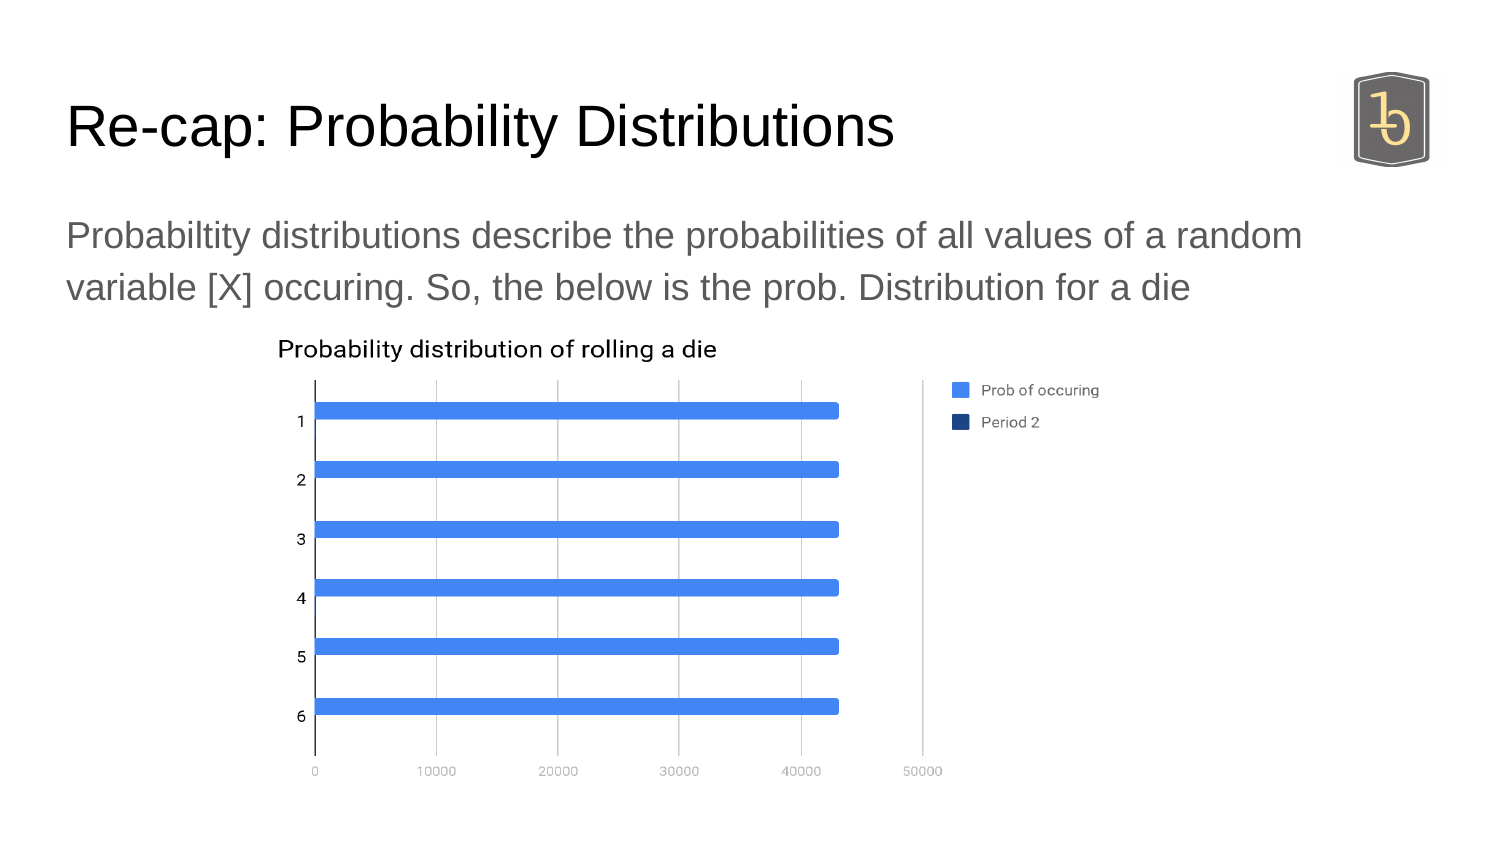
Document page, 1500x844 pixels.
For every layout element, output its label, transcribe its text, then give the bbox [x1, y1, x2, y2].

title Re-cap: Probability Distributions [51, 72, 1333, 167]
picture [1334, 72, 1450, 168]
list Probabiltity distributions describe the probabilities of all values of a random variable [X] occuring. So, the below is the prob. Distribution for a die [51, 189, 1449, 750]
picture [250, 309, 1126, 805]
